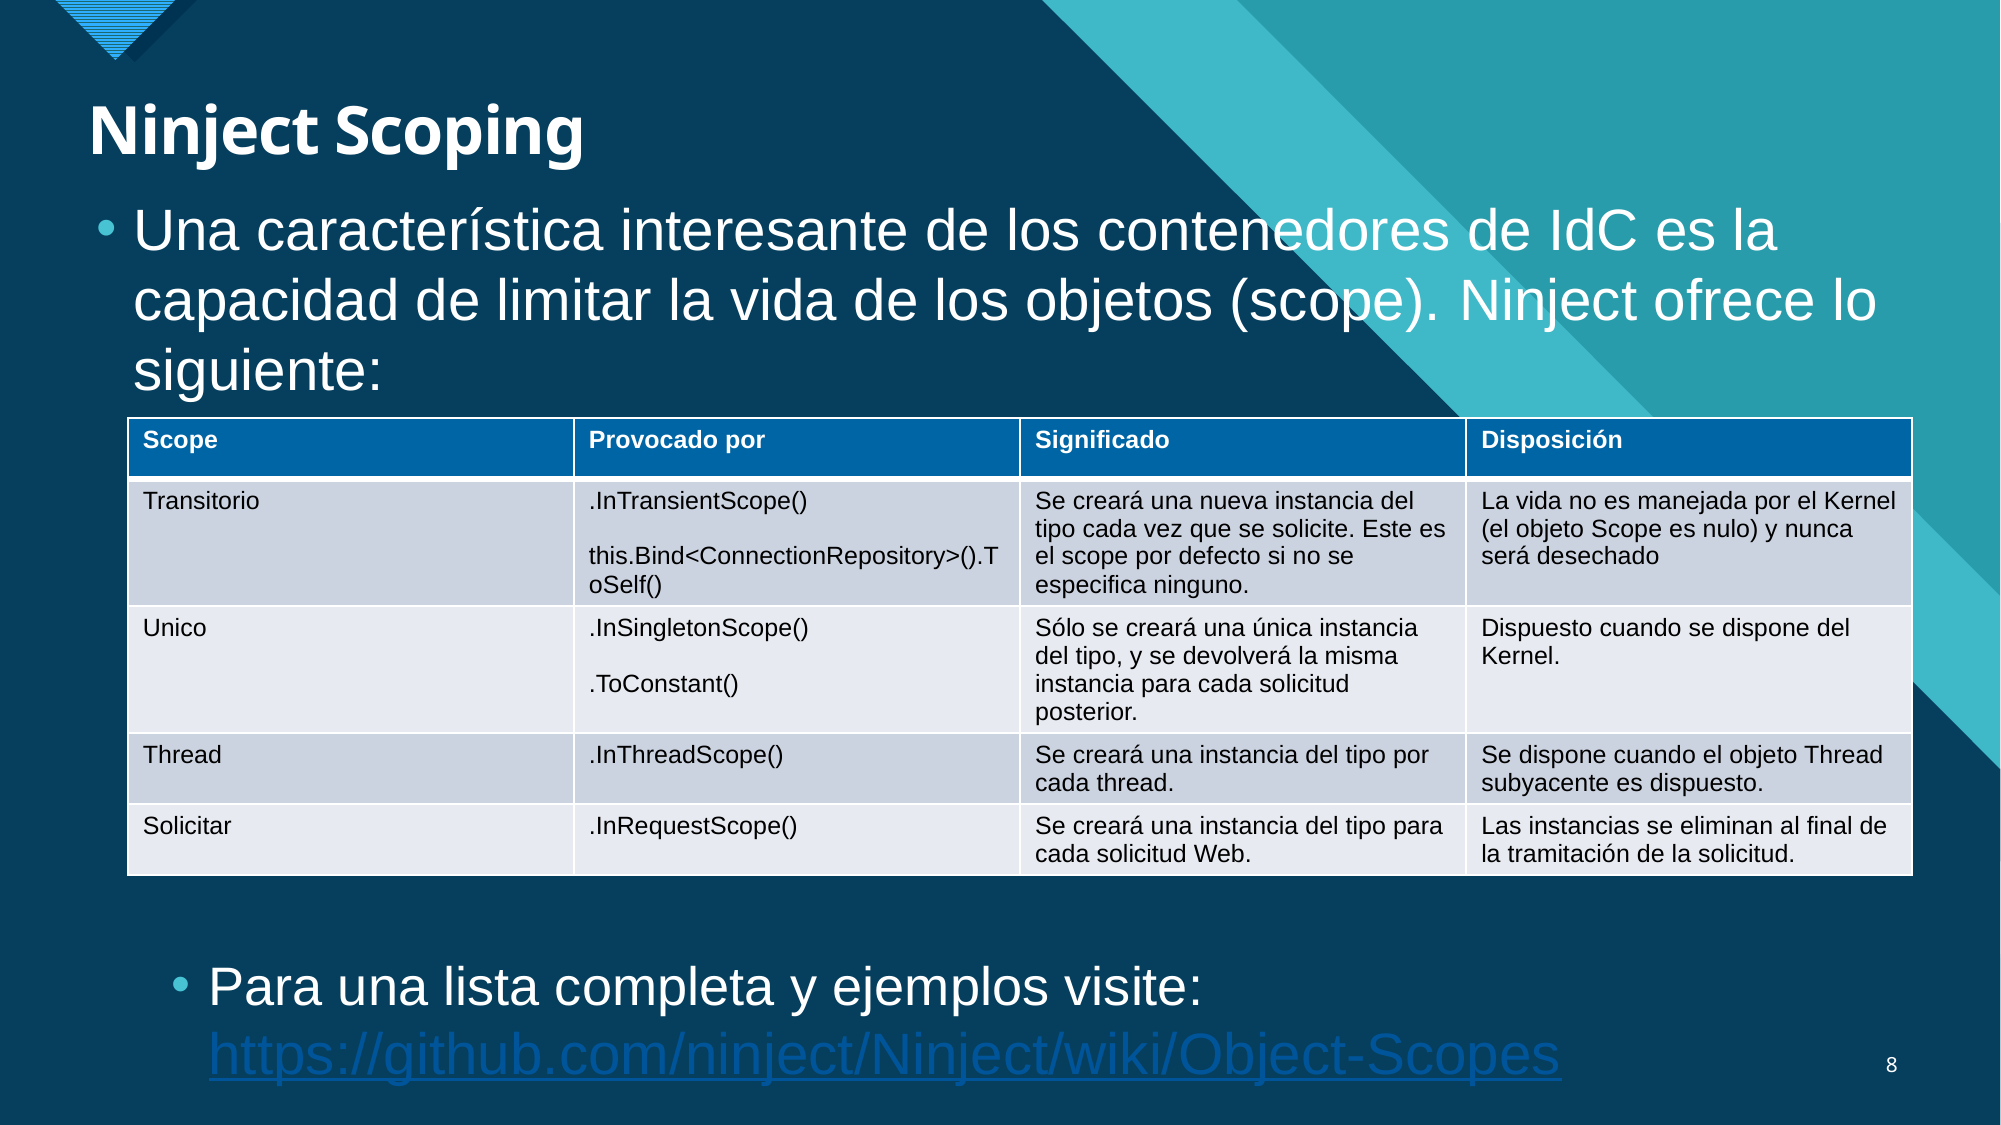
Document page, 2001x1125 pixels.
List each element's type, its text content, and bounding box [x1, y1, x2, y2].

table_cell Dispuesto cuando se dispone del Kernel. [1467, 607, 1911, 732]
table_cell Se dispone cuando el objeto Thread subyacente es dispuesto. [1467, 734, 1911, 803]
table_header Disposición [1467, 419, 1911, 476]
table_cell La vida no es manejada por el Kernel (el objeto Scope es nulo) y nunca será desechado [1467, 482, 1911, 605]
table_cell Las instancias se eliminan al final de la tramitación de la solicitud. [1467, 805, 1911, 874]
table_cell .InTransientScope() this.Bind<ConnectionRepository>().ToSelf() [575, 482, 1019, 605]
table_header Significado [1021, 419, 1465, 476]
table_cell .InRequestScope() [575, 805, 1019, 874]
table_cell Se creará una instancia del tipo para cada solicitud Web. [1021, 805, 1465, 874]
table_cell Se creará una nueva instancia del tipo cada vez que se solicite. Este es el scope por defecto si no se especifica ninguno. [1021, 482, 1465, 605]
title Ninject Scoping [72, 89, 1913, 177]
table_cell Thread [129, 734, 573, 803]
table_cell Se creará una instancia del tipo por cada thread. [1021, 734, 1465, 803]
table_cell .InThreadScope() [575, 734, 1019, 803]
table_cell .InSingletonScope() .ToConstant() [575, 607, 1019, 732]
table_cell Solicitar [129, 805, 573, 874]
table_header Provocado por [575, 419, 1019, 476]
table_cell Sólo se creará una única instancia del tipo, y se devolverá la misma instancia para cada solicitud posterior. [1021, 607, 1465, 732]
table_cell Unico [129, 607, 573, 732]
table_cell Transitorio [129, 482, 573, 605]
table_header Scope [129, 419, 573, 476]
list Una característica interesante de los contenedores de IdC es la capacidad de limitar la vida de los objetos (scope). Ninject ofrece lo siguiente: Para una lista completa y ejemplos visite: https://github.com/ninject/Ninject/wiki/Object-Scopes [81, 185, 1960, 1111]
